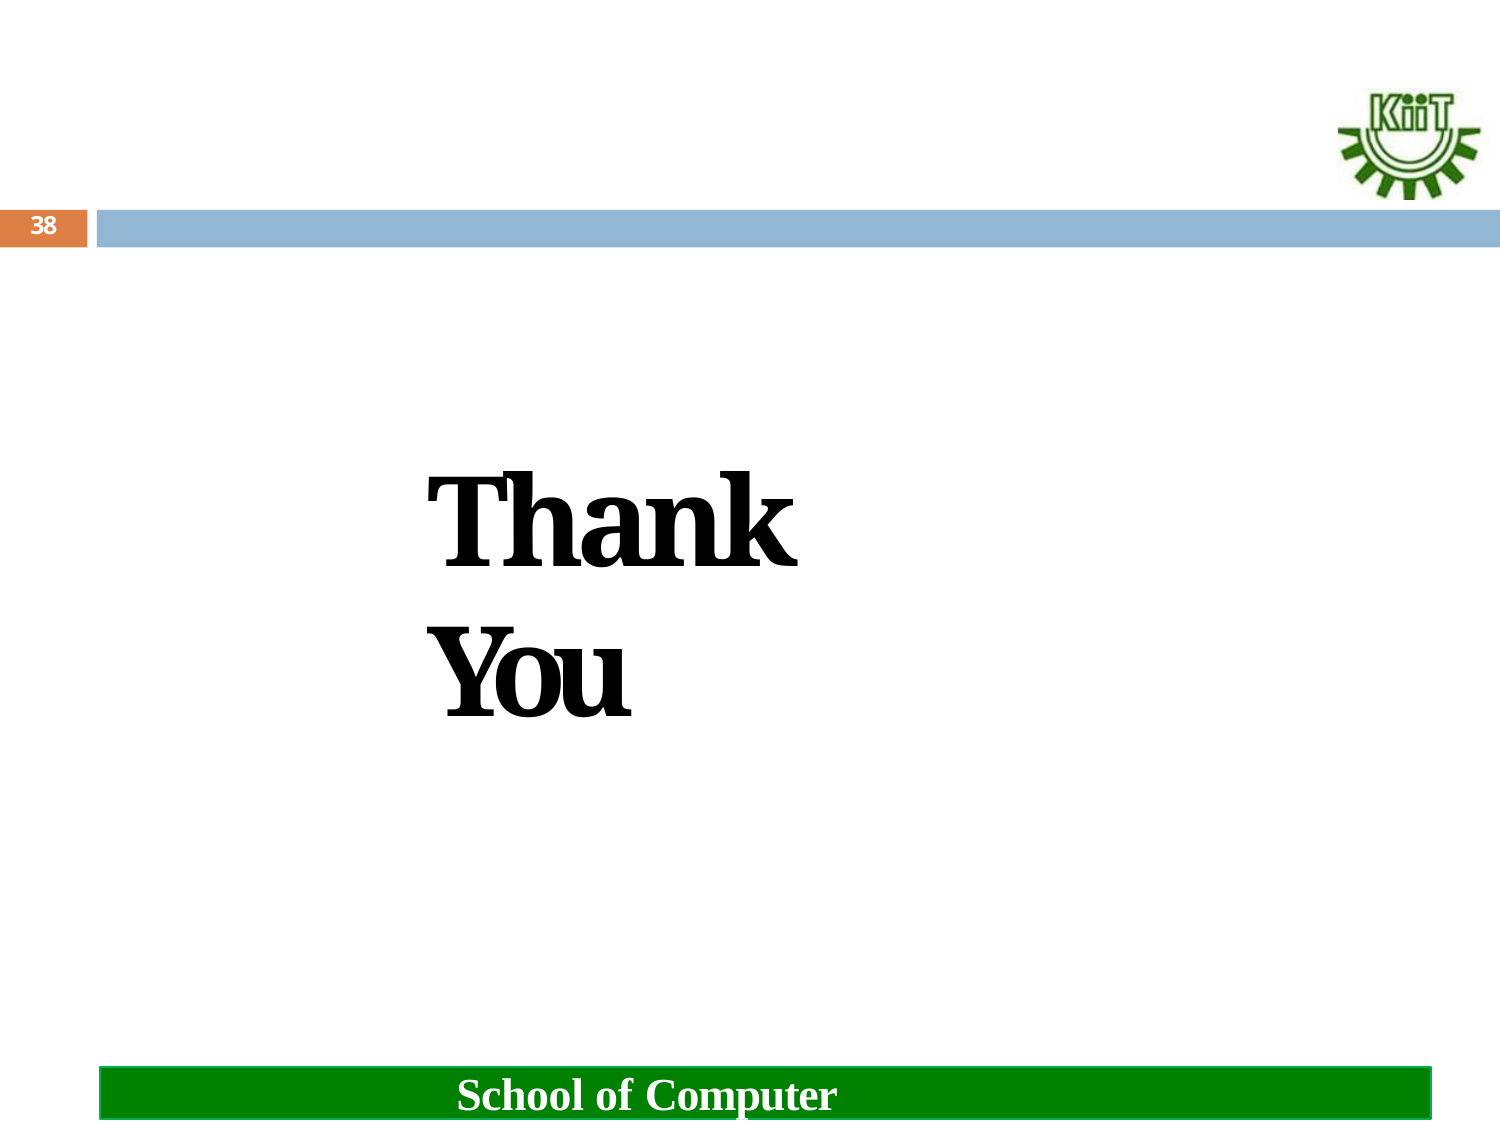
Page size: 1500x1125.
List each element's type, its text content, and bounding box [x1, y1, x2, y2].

footer School of Computer Engineering [454, 1072, 1078, 1125]
text_box 38 [28, 207, 59, 240]
title Thank You [425, 439, 1038, 742]
picture [1337, 88, 1490, 200]
